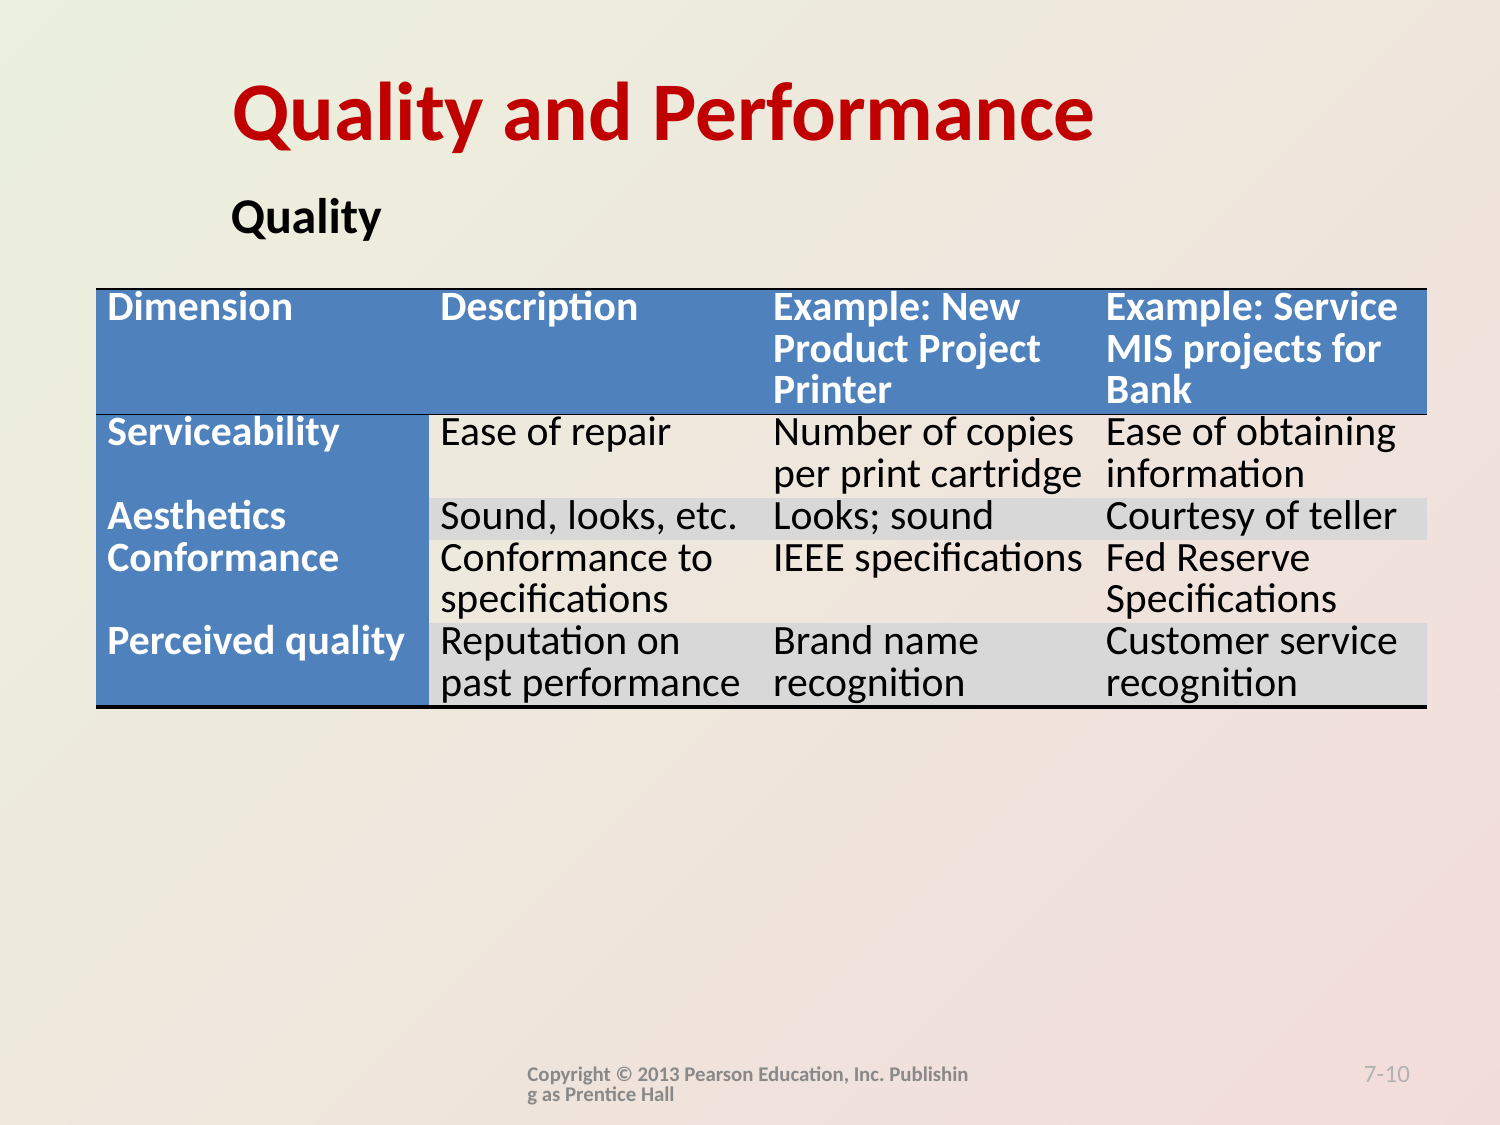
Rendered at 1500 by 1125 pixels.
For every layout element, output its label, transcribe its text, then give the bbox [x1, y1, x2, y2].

table_cell Reputation on past performance [429, 623, 762, 705]
table_header Dimension [96, 290, 429, 414]
table_header Example: New Product Project Printer [762, 290, 1095, 414]
list Quality [215, 175, 861, 232]
table_cell IEEE specifications [762, 540, 1095, 623]
table_cell Customer service recognition [1095, 623, 1427, 705]
table_header Description [429, 290, 762, 414]
table_cell Perceived quality [96, 623, 429, 705]
table_cell Ease of repair [429, 415, 762, 498]
table_cell Sound, looks, etc. [429, 498, 762, 540]
table_cell Courtesy of teller [1095, 498, 1427, 540]
table_cell Conformance to specifications [429, 540, 762, 623]
table_cell Brand name recognition [762, 623, 1095, 705]
table_cell Number of copies per print cartridge [762, 415, 1095, 498]
table_cell Fed Reserve Specifications [1095, 540, 1427, 623]
footer Copyright © 2013 Pearson Education, Inc. Publishing as Prentice Hall [512, 1042, 988, 1103]
table_cell Aesthetics [96, 498, 429, 540]
slide_number 7-10 [1074, 1042, 1425, 1103]
table_cell Serviceability [96, 415, 429, 498]
table_cell Looks; sound [762, 498, 1095, 540]
table_header Example: Service MIS projects for Bank [1095, 290, 1427, 414]
table_cell Conformance [96, 540, 429, 623]
table_cell Ease of obtaining information [1095, 415, 1427, 498]
